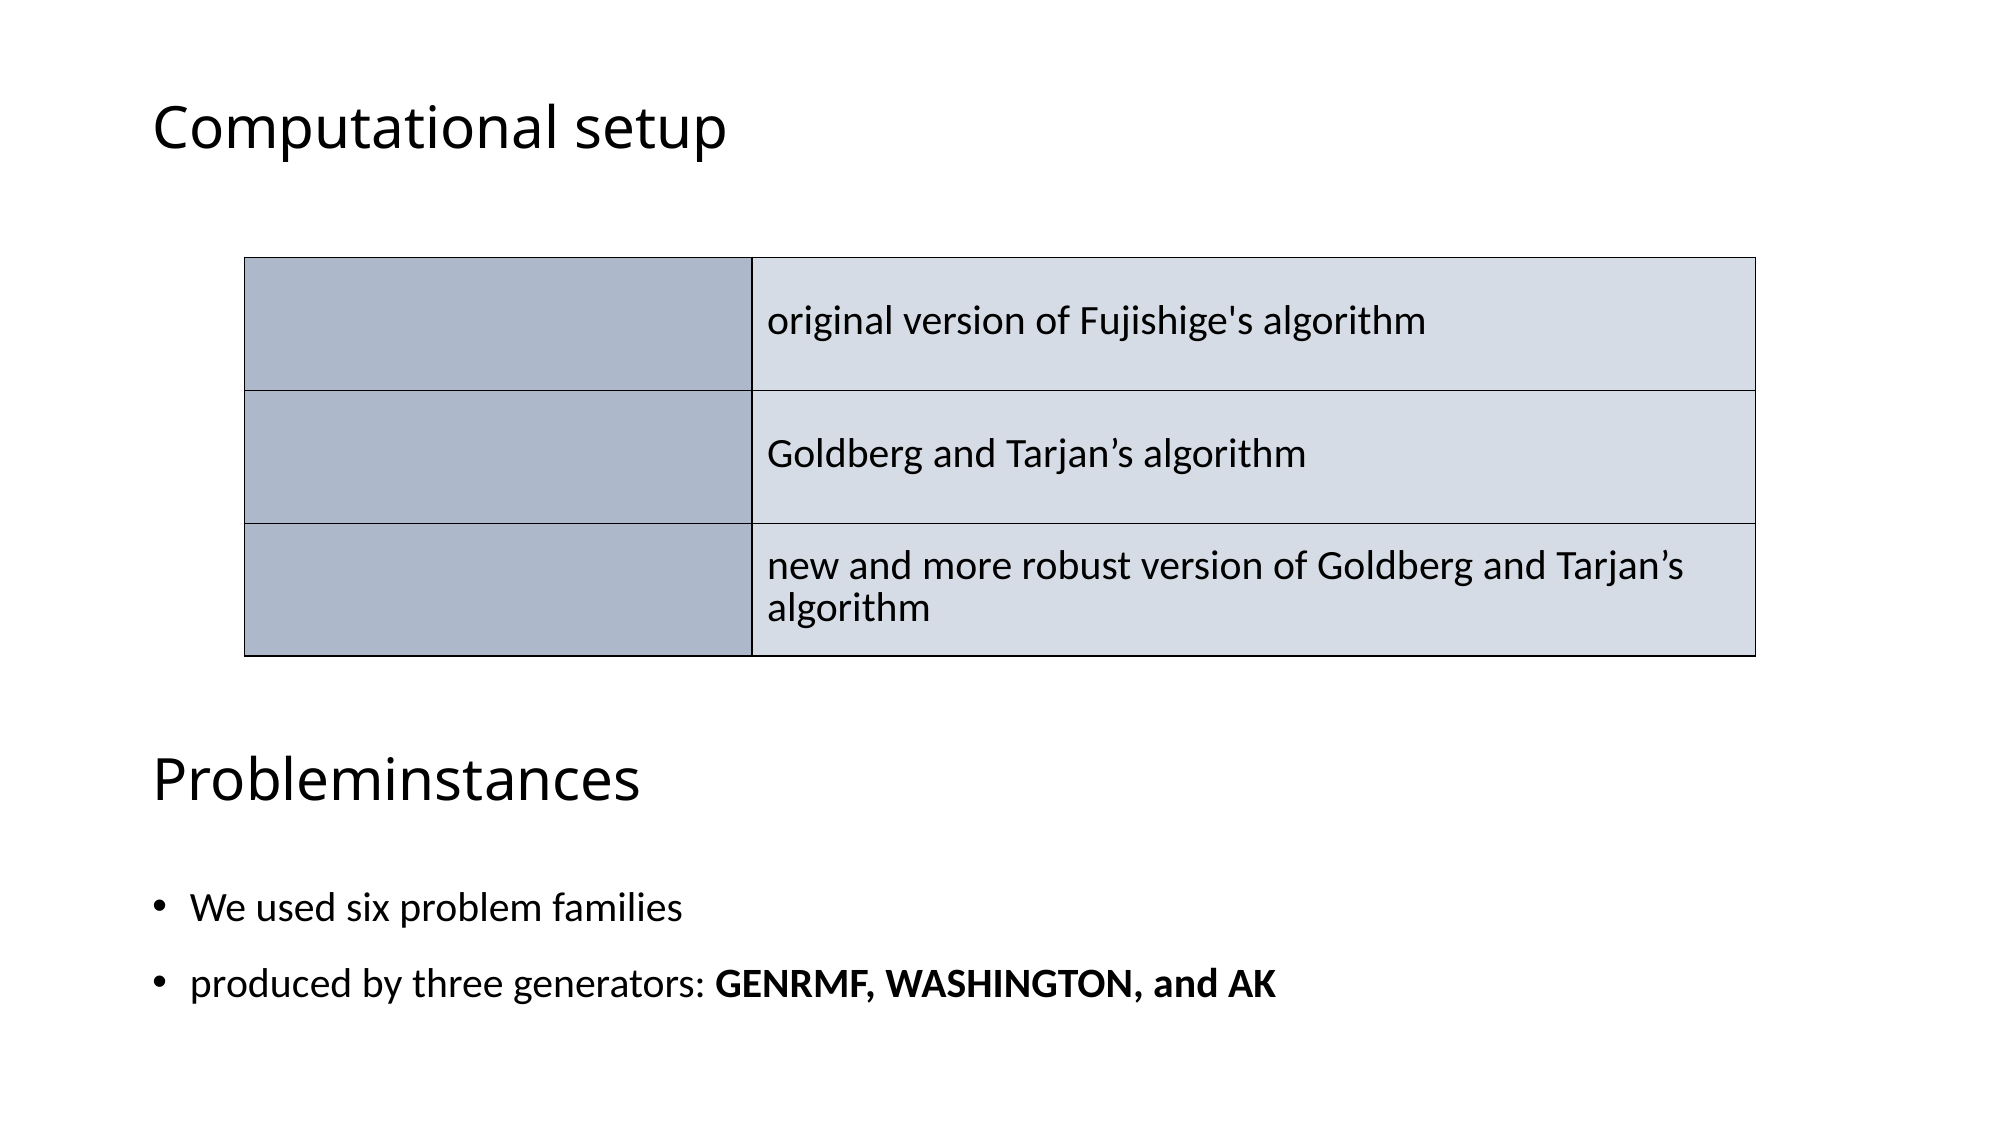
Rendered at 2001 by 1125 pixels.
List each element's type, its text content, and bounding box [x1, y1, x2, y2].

list We used six problem families produced by three generators: GENRMF, WASHINGTON, and AK [137, 867, 1863, 1040]
text_box Probleminstances [137, 728, 1863, 829]
title Computational setup [137, 59, 1863, 200]
